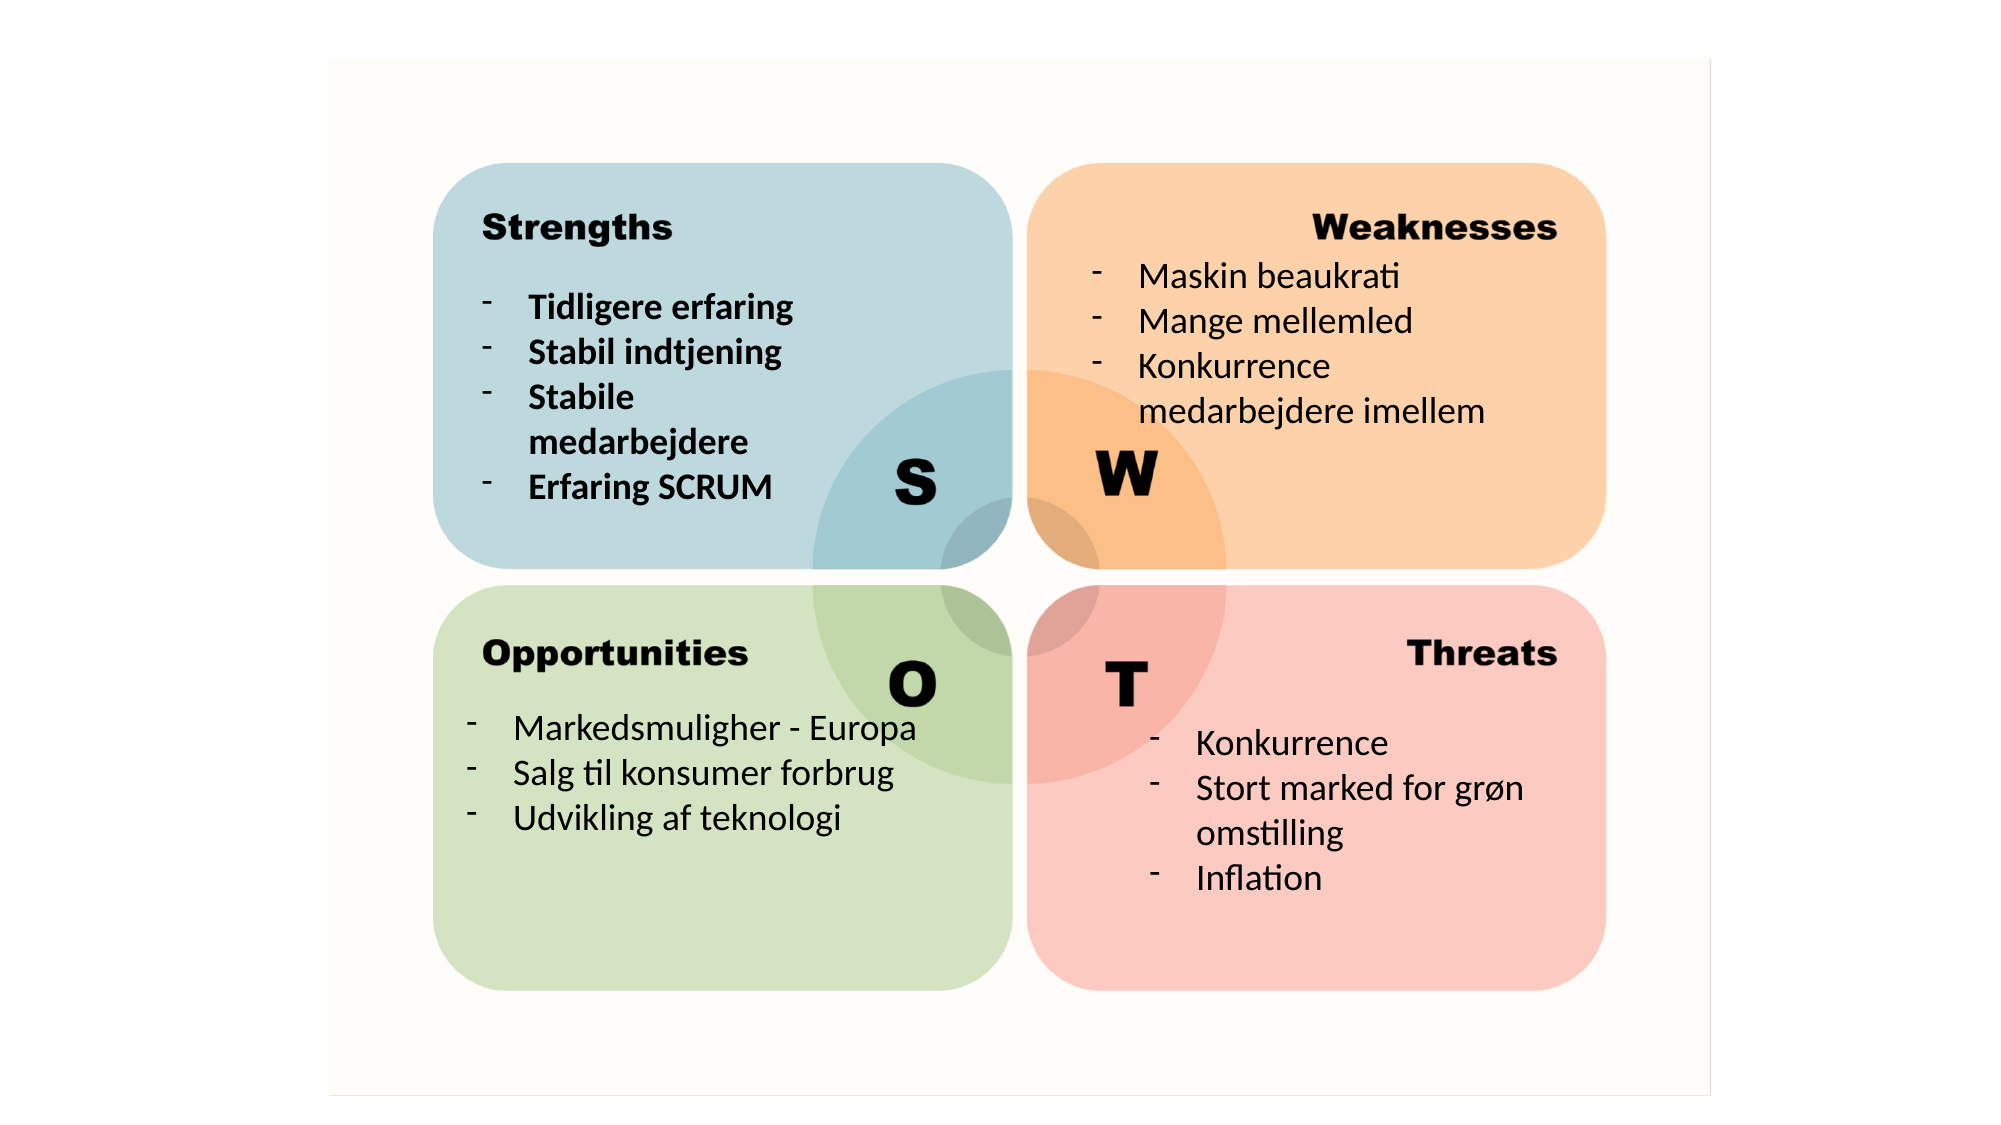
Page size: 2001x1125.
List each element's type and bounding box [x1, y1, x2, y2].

picture [329, 59, 1714, 1099]
